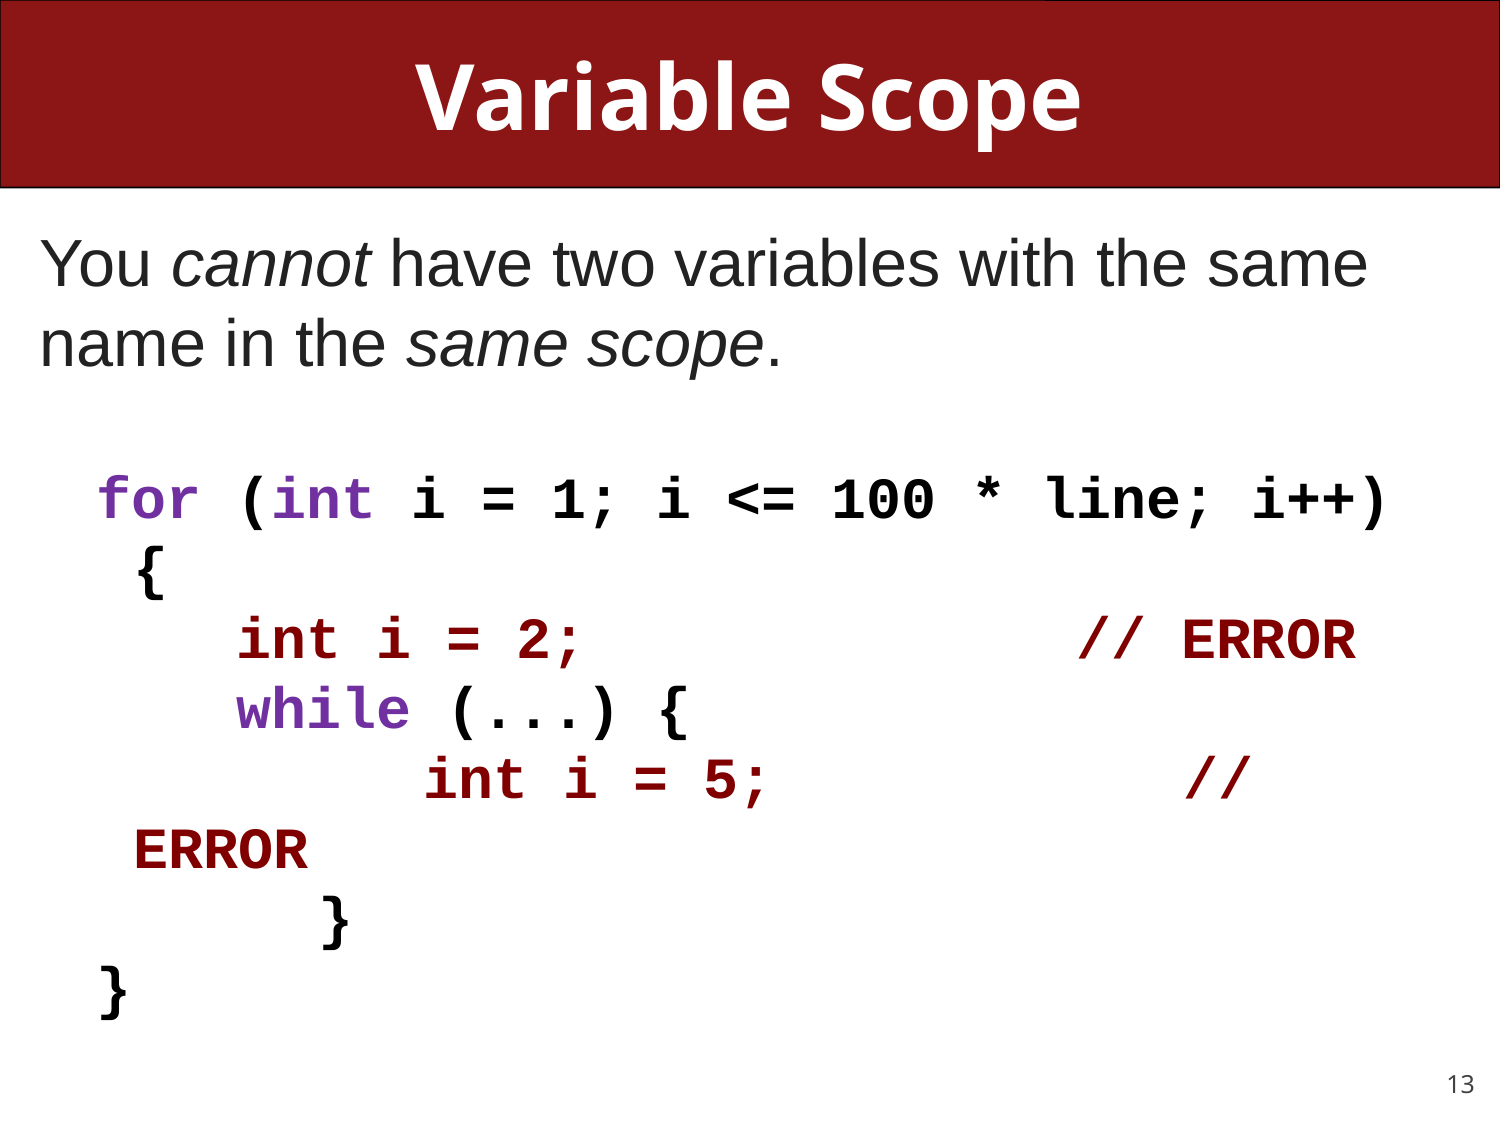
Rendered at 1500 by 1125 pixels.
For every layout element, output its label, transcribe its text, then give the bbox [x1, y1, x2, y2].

list You cannot have two variables with the same name in the same scope. for (int i = 1; i <= 100 * line; i++) { int i = 2; // ERROR while (...) { int i = 5; // ERROR } } [24, 212, 1475, 1121]
title Variable Scope [75, 0, 1425, 188]
